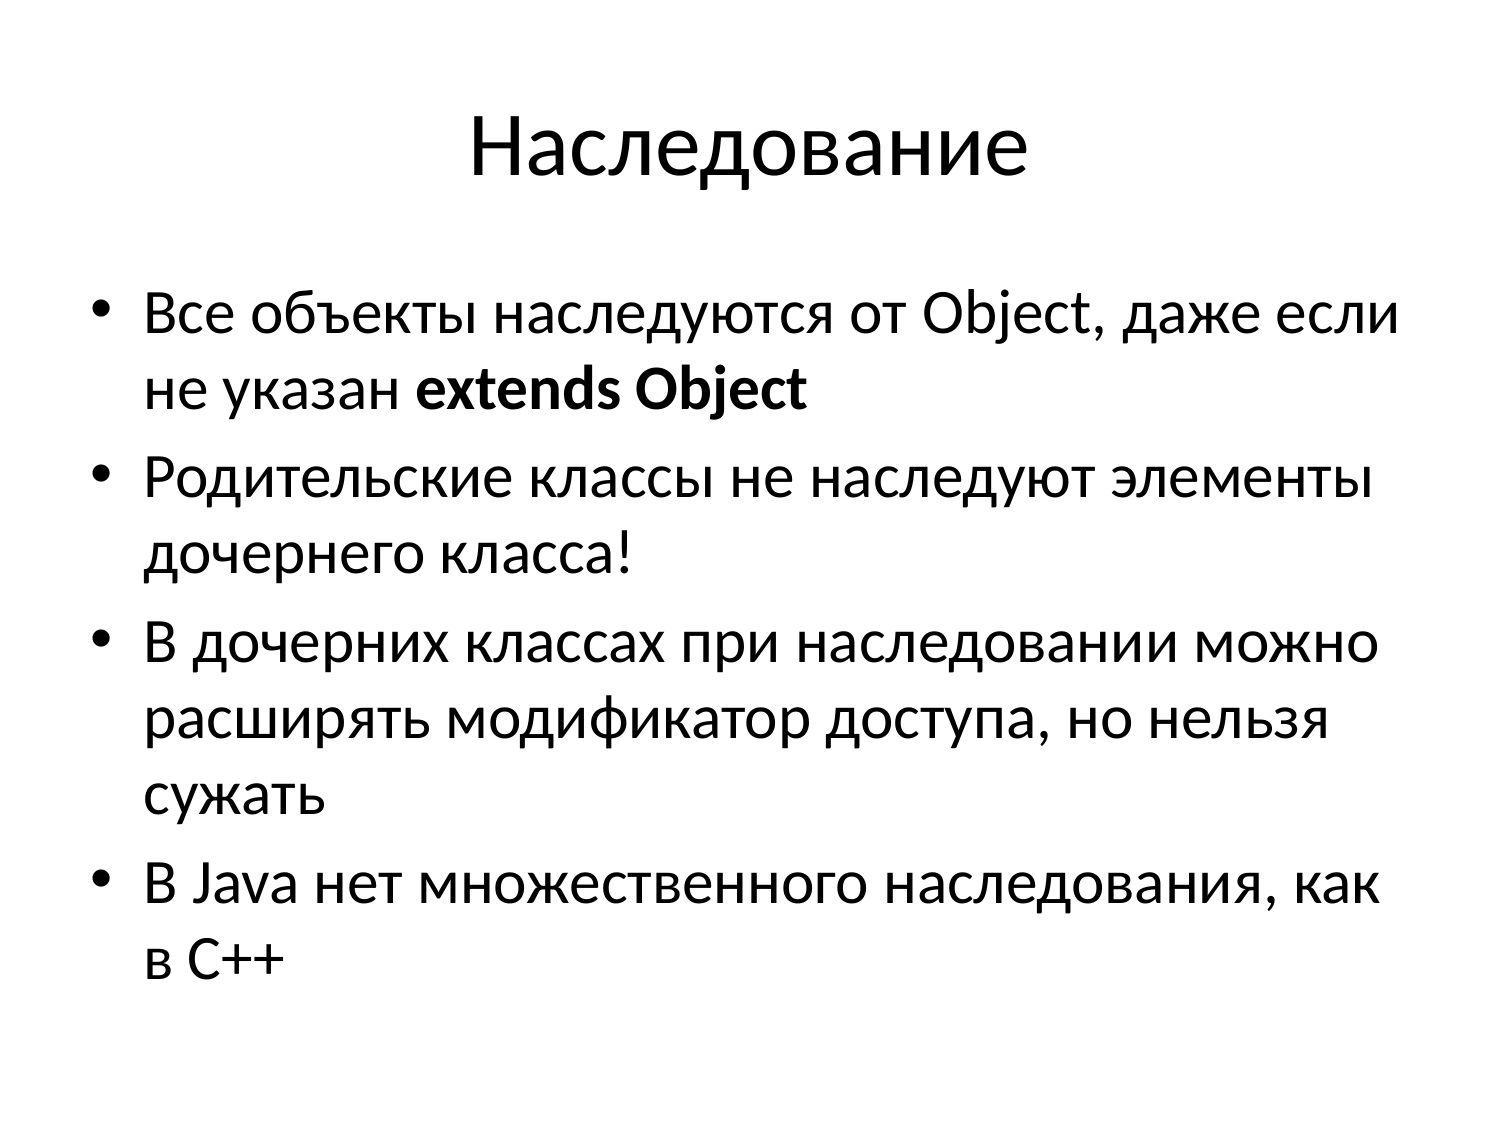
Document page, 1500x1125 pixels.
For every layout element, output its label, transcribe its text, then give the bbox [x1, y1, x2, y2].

list Все объекты наследуются от Object, даже если не указан extends Object Родительские классы не наследуют элементы дочернего класса! В дочерних классах при наследовании можно расширять модификатор доступа, но нельзя сужать В Java нет множественного наследования, как в C++ [75, 262, 1425, 1005]
title Наследование [75, 45, 1425, 233]
